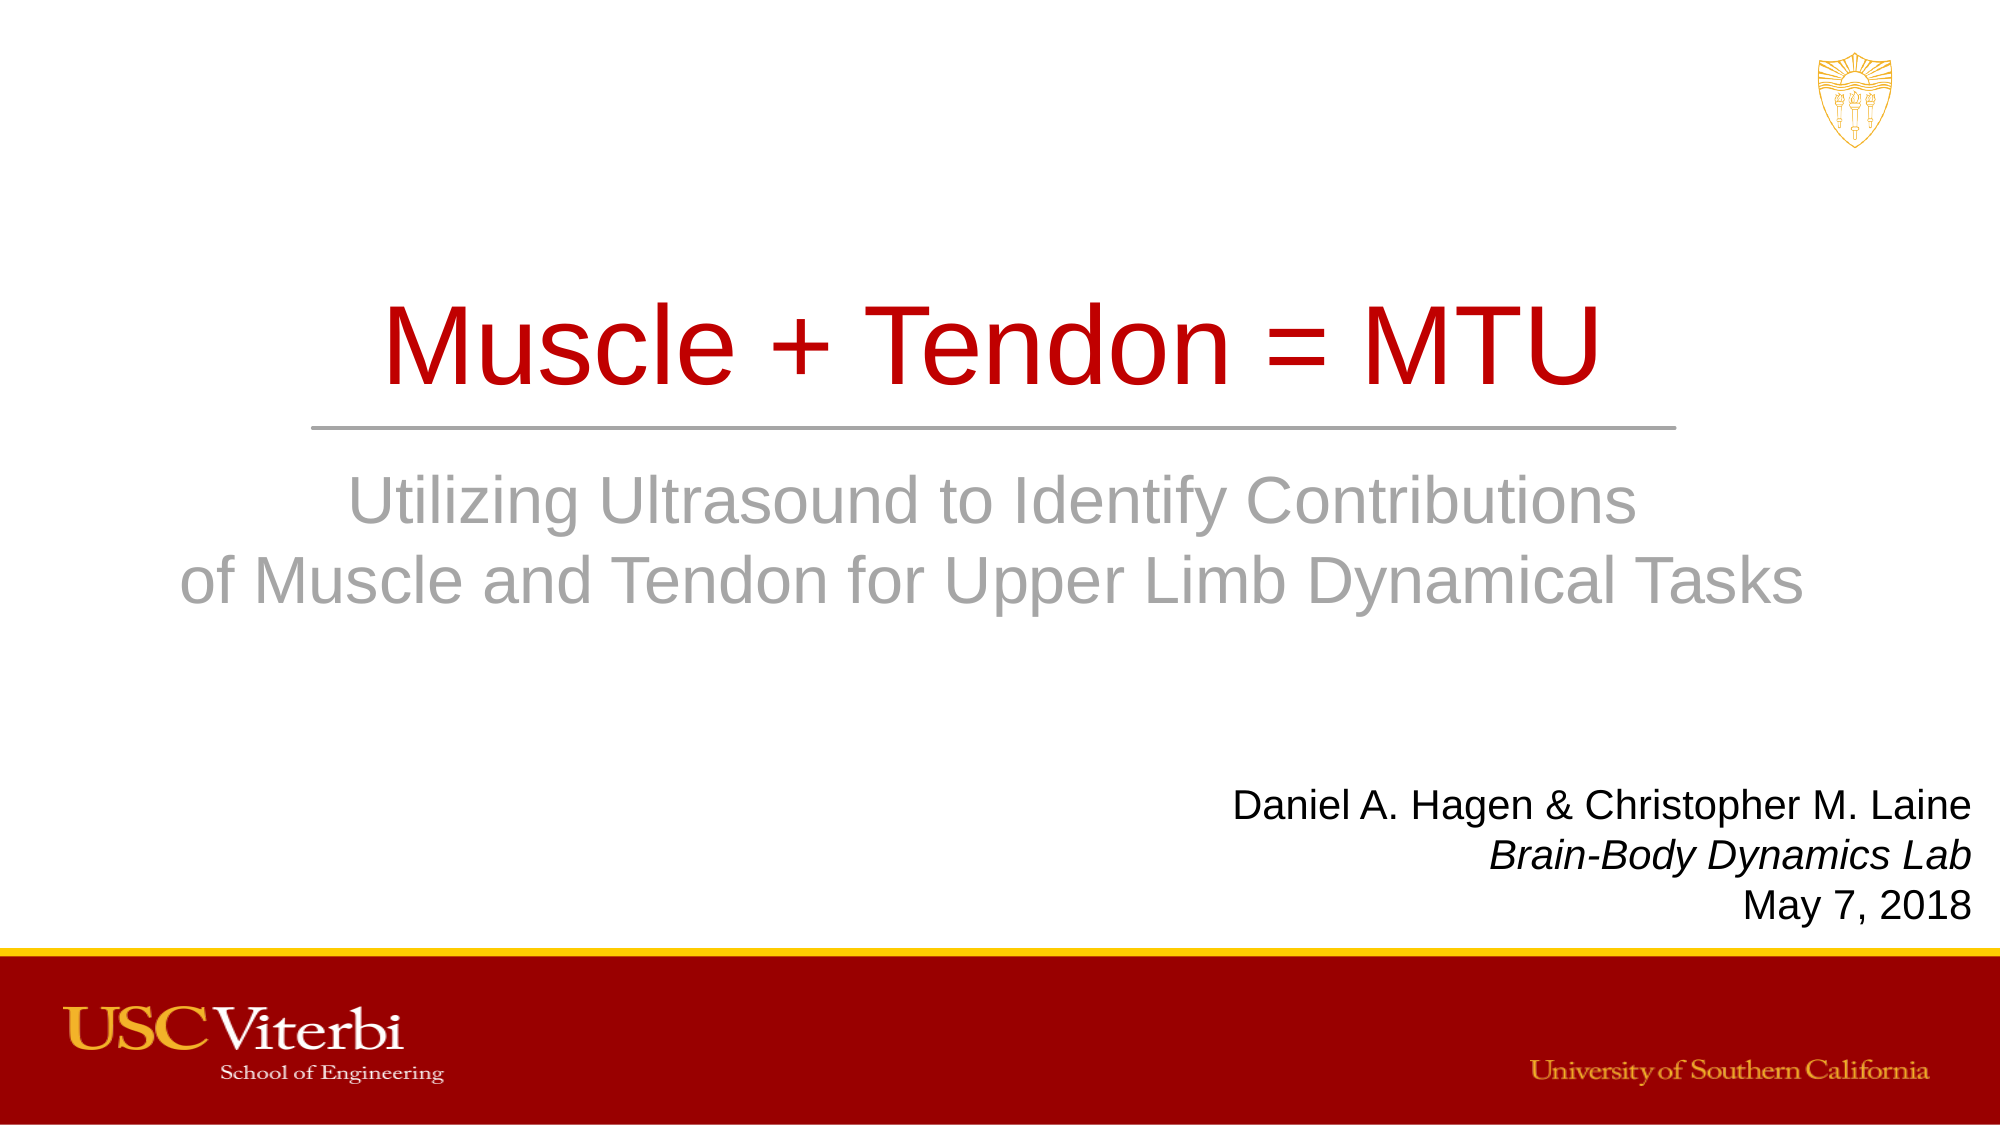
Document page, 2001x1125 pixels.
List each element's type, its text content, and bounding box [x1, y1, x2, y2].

picture [1530, 1059, 1930, 1086]
picture [1793, 38, 1917, 162]
title Muscle + Tendon = MTU Utilizing Ultrasound to Identify Contributions of Muscle and Tendon for Upper Limb Dynamical Tasks [61, 220, 1925, 670]
picture [63, 1006, 445, 1084]
subtitle Daniel A. Hagen & Christopher M. Laine Brain-Body Dynamics Lab May 7, 2018 [32, 750, 1988, 956]
